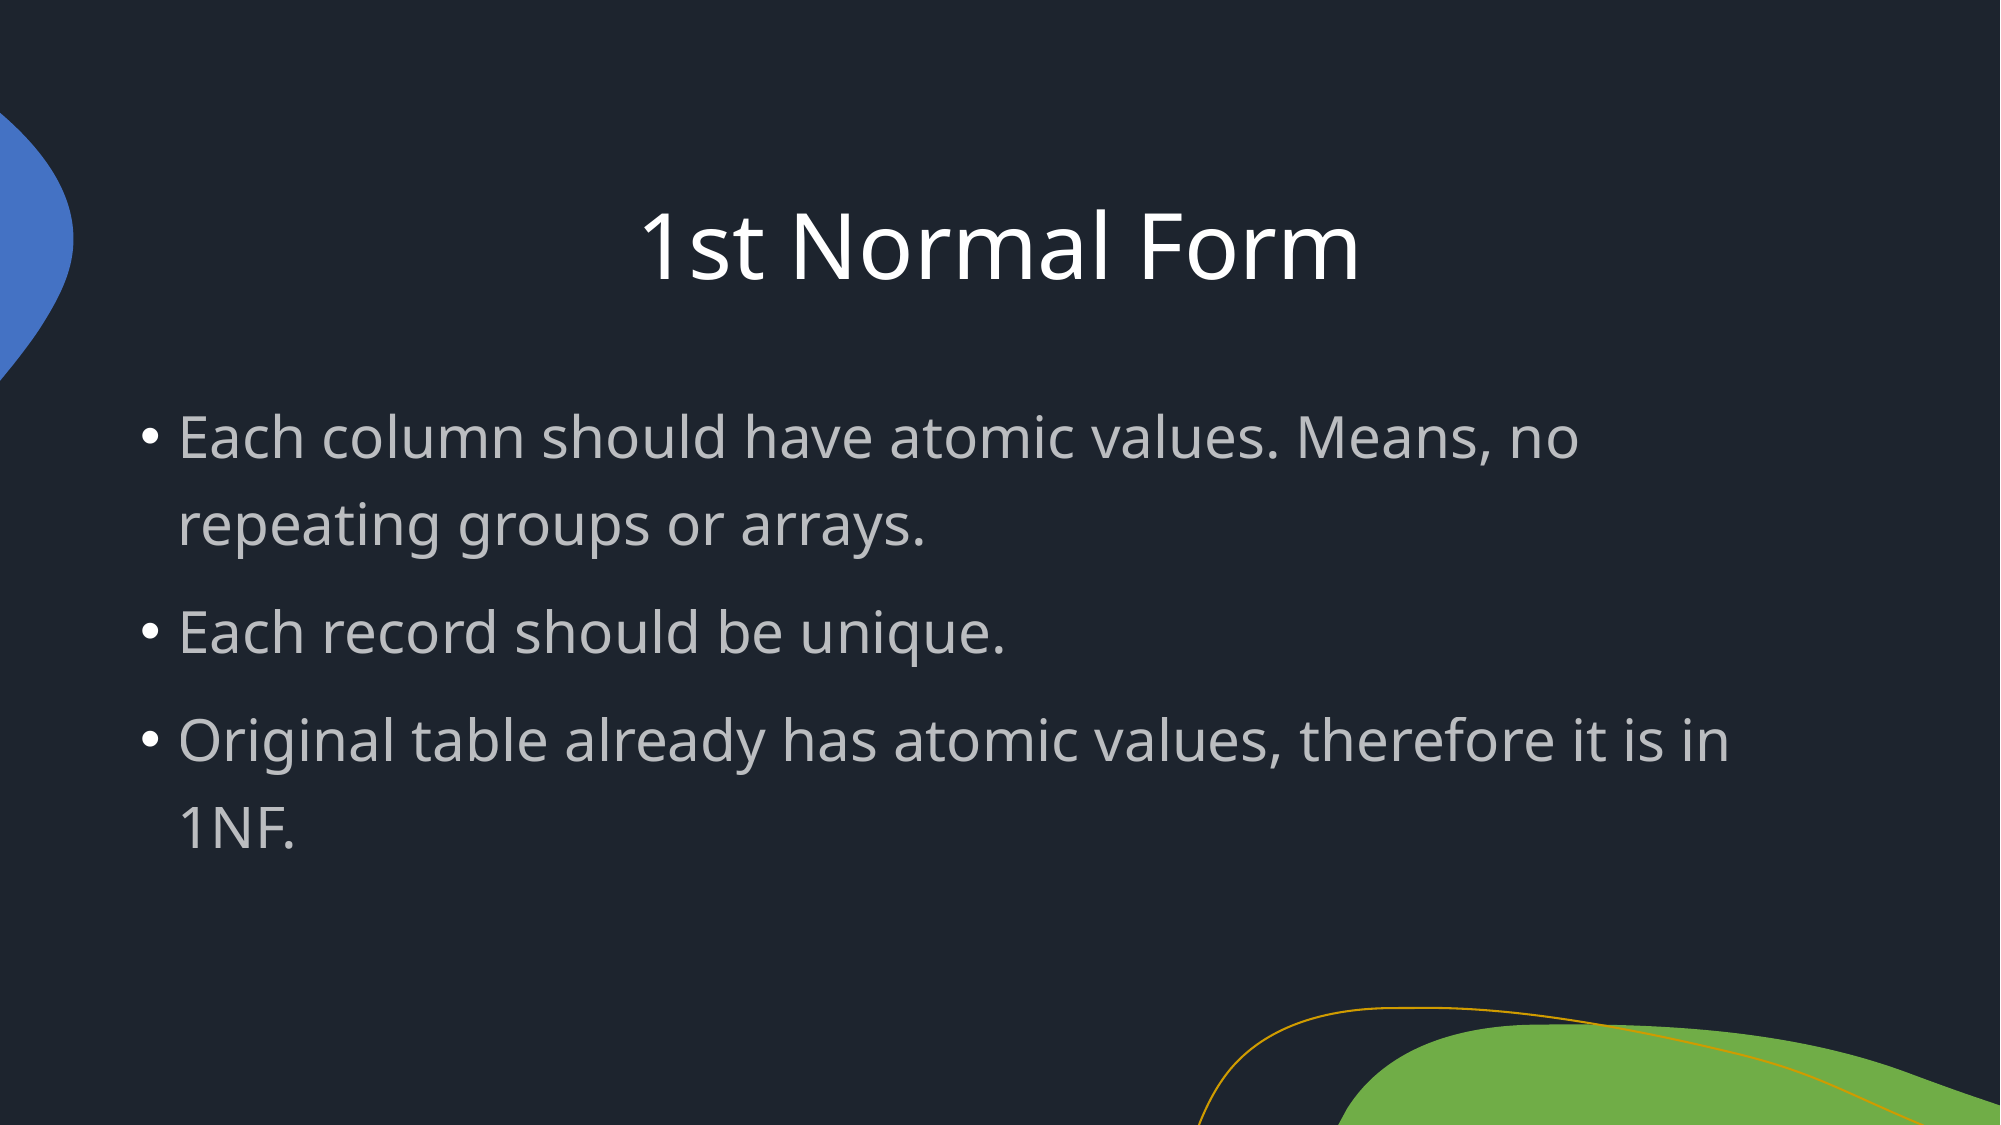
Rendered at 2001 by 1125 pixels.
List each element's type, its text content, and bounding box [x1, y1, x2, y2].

title 1st Normal Form [125, 125, 1875, 375]
list Each column should have atomic values. Means, no repeating groups or arrays. Each record should be unique. Original table already has atomic values, therefore it is in 1NF. [125, 375, 1875, 1002]
